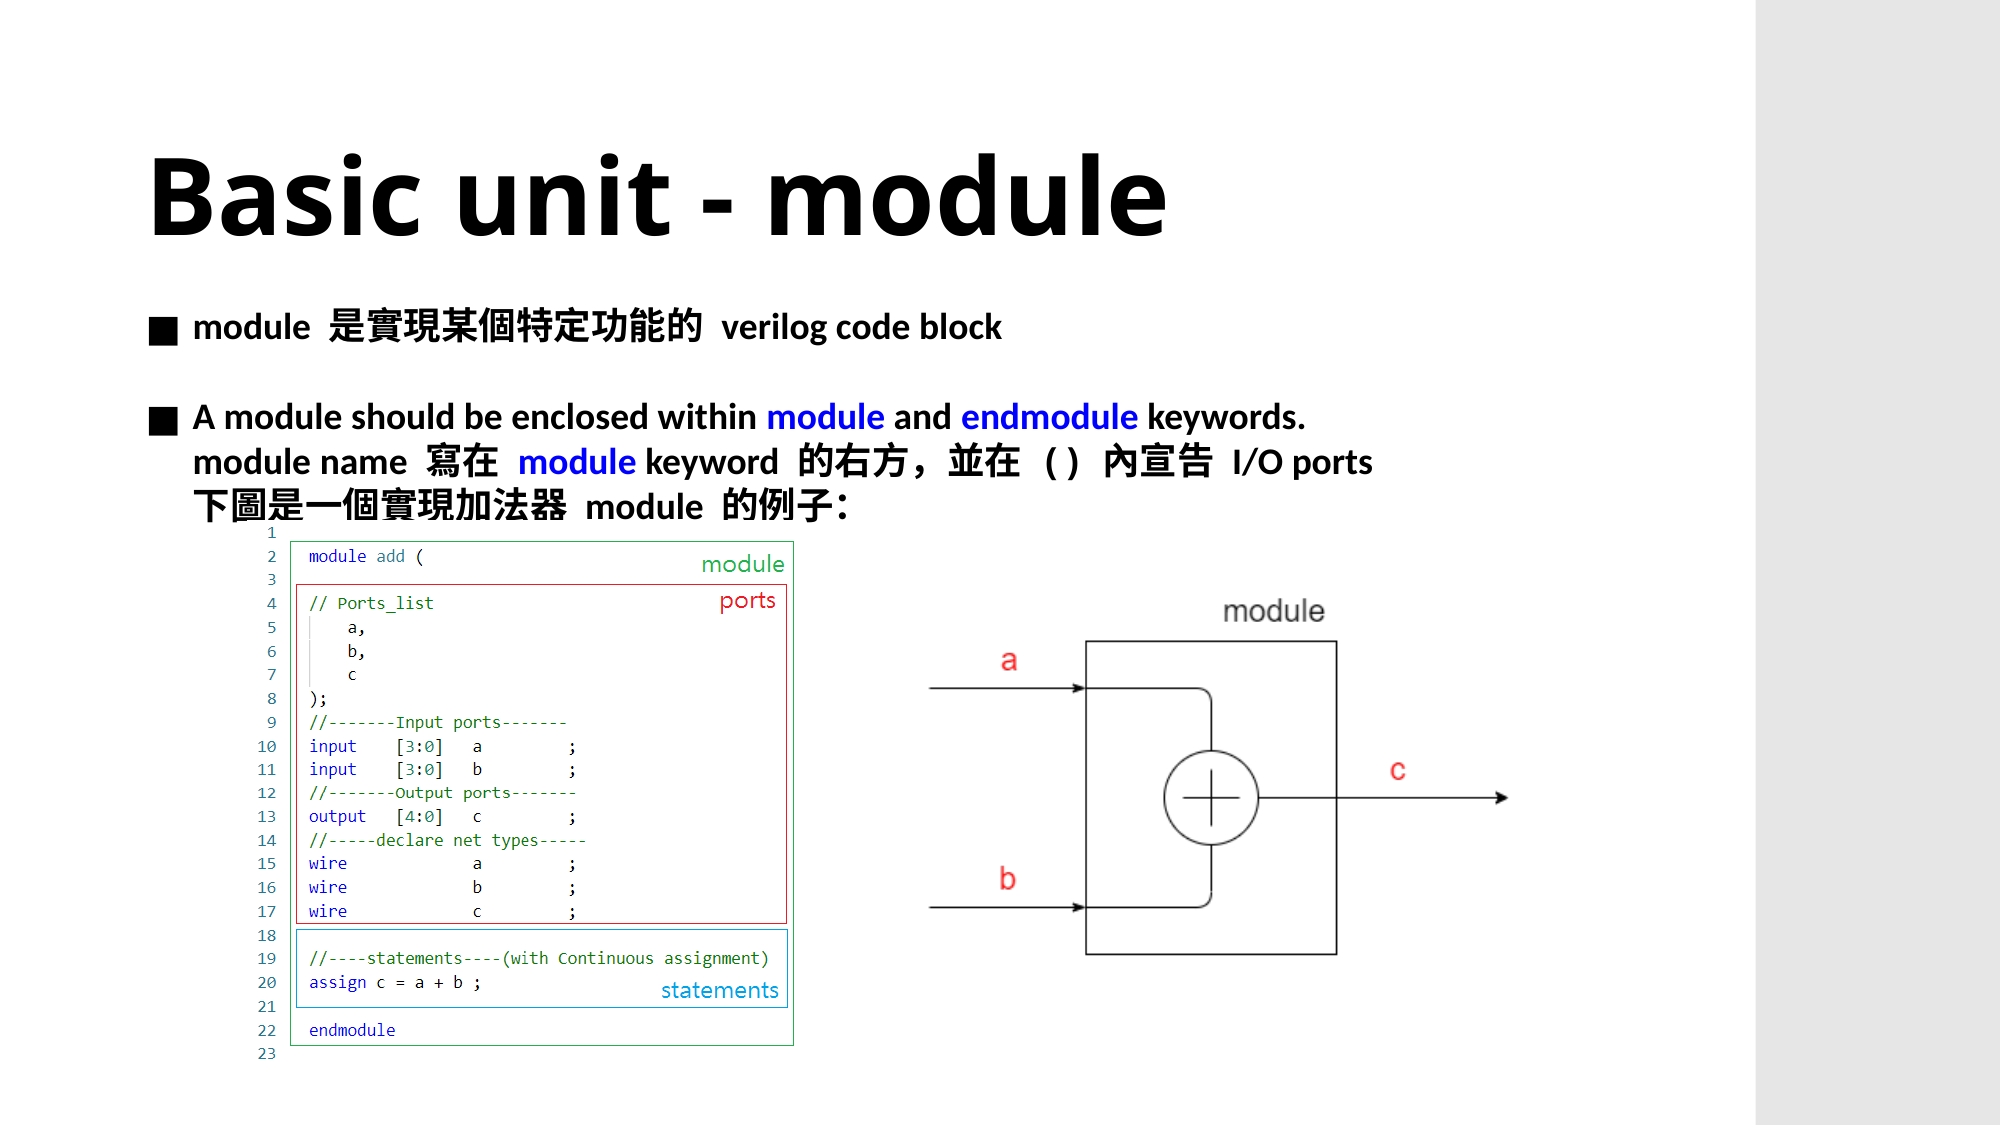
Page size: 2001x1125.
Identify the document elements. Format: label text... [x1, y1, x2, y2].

text_box [1755, 0, 2000, 1125]
text_box Basic unit - module [130, 73, 1289, 294]
picture [918, 586, 1524, 958]
text_box module 是實現某個特定功能的 verilog code block A module should be enclosed within module and endmodule keywords. module name 寫在 module keyword 的右方，並在 () 內宣告 I/O ports 下圖是一個實現加法器 module 的例子： [130, 294, 1645, 535]
picture [246, 520, 804, 1067]
